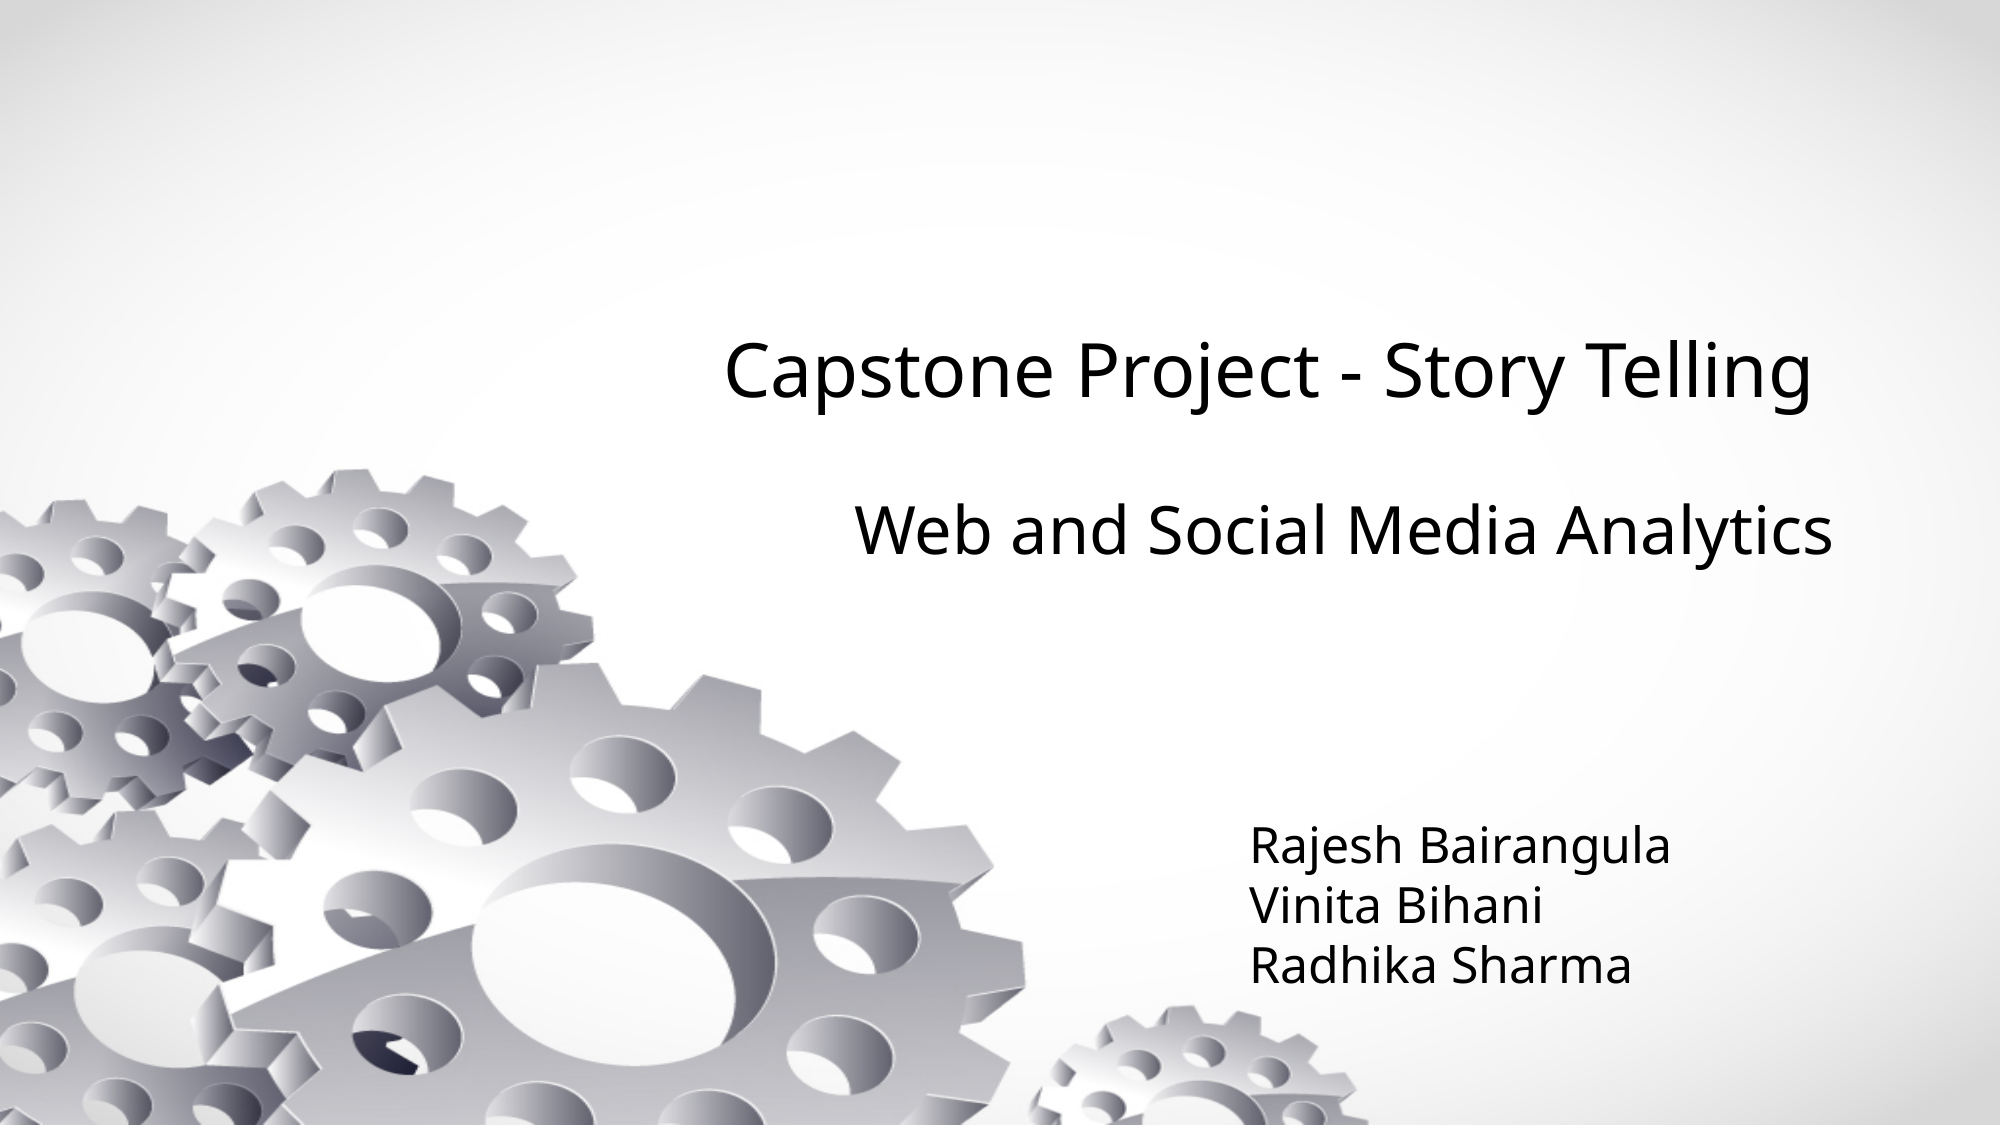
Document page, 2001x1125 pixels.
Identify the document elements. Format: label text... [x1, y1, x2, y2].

picture [0, 0, 2000, 1125]
subtitle Web and Social Media Analytics [338, 479, 1851, 768]
text_box Rajesh Bairangula Vinita Bihani Radhika Sharma [1235, 806, 1876, 1001]
title Capstone Project - Story Telling [338, 278, 1850, 457]
